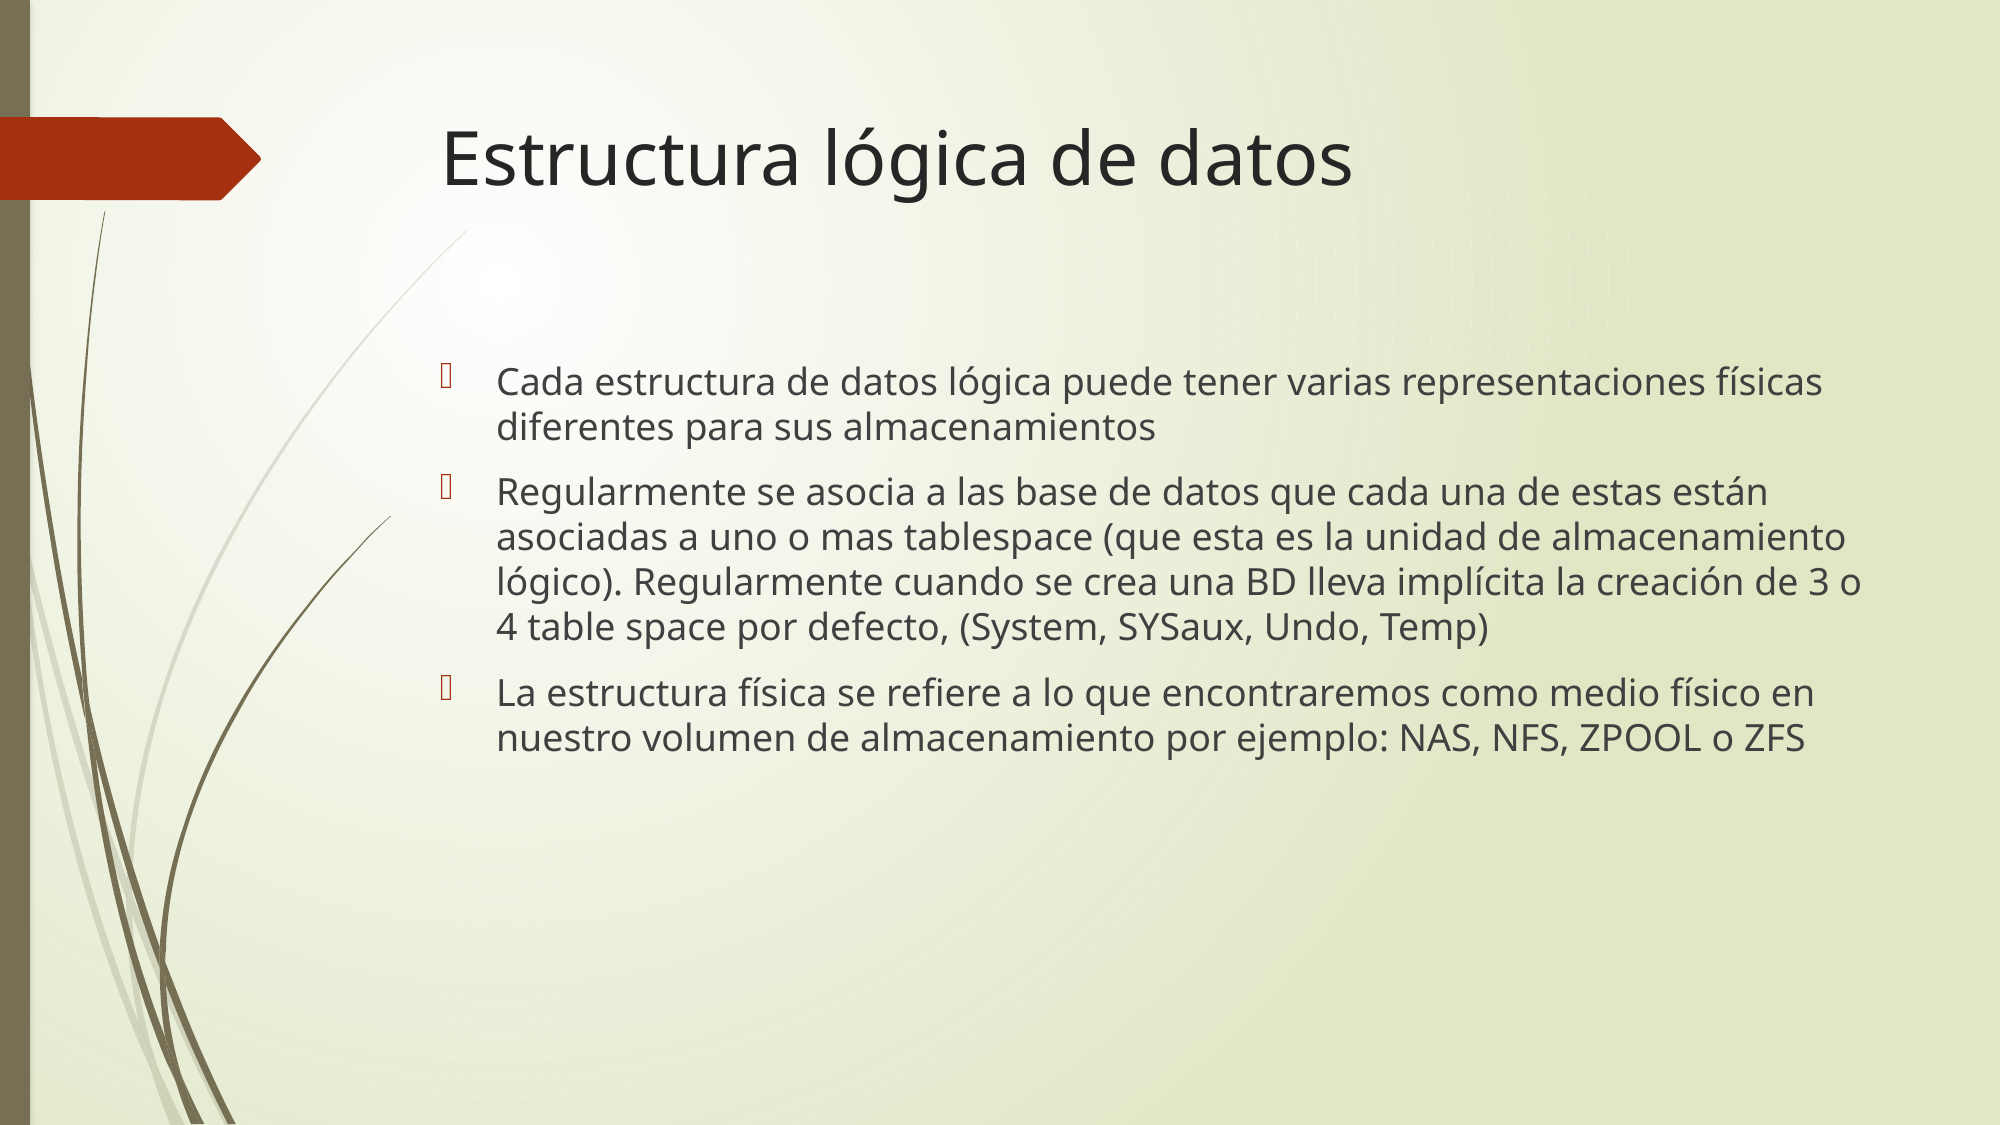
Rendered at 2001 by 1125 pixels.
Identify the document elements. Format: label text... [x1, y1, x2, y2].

title Estructura lógica de datos [425, 102, 1888, 313]
list Cada estructura de datos lógica puede tener varias representaciones físicas diferentes para sus almacenamientos Regularmente se asocia a las base de datos que cada una de estas están asociadas a uno o mas tablespace (que esta es la unidad de almacenamiento lógico). Regularmente cuando se crea una BD lleva implícita la creación de 3 o 4 table space por defecto, (System, SYSaux, Undo, Temp) La estructura física se refiere a lo que encontraremos como medio físico en nuestro volumen de almacenamiento por ejemplo: NAS, NFS, ZPOOL o ZFS [424, 350, 1888, 970]
